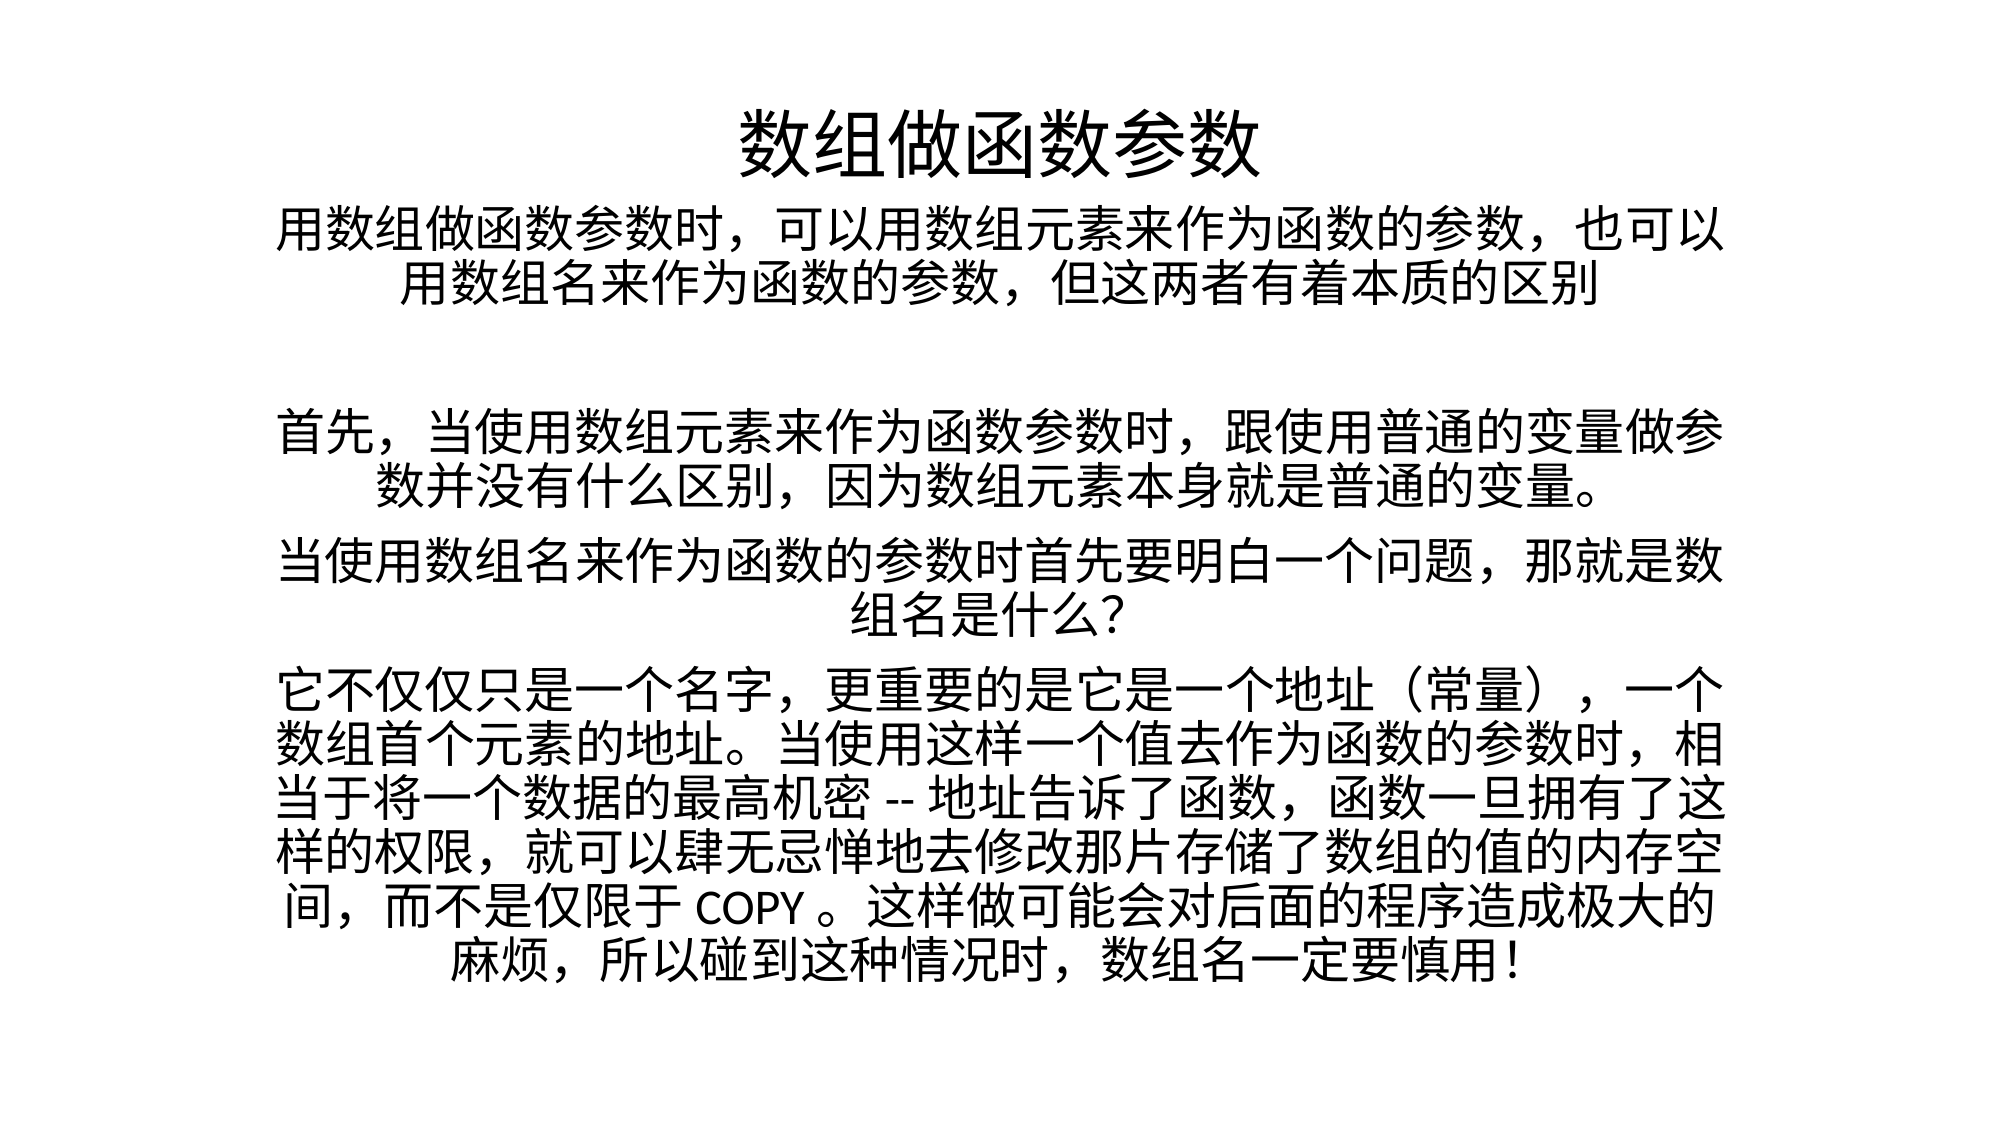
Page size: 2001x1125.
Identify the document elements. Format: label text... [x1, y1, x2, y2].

subtitle 用数组做函数参数时，可以用数组元素来作为函数的参数，也可以用数组名来作为函数的参数，但这两者有着本质的区别 首先，当使用数组元素来作为函数参数时，跟使用普通的变量做参数并没有什么区别，因为数组元素本身就是普通的变量。 当使用数组名来作为函数的参数时首先要明白一个问题，那就是数组名是什么？ 它不仅仅只是一个名字，更重要的是它是一个地址（常量），一个数组首个元素的地址。当使用这样一个值去作为函数的参数时，相当于将一个数据的最高机密--地址告诉了函数，函数一旦拥有了这样的权限，就可以肆无忌惮地去修改那片存储了数组的值的内存空间，而不是仅限于COPY。这样做可能会对后面的程序造成极大的麻烦，所以碰到这种情况时，数组名一定要慎用！ [249, 196, 1750, 1119]
title 数组做函数参数 [632, 53, 1368, 196]
